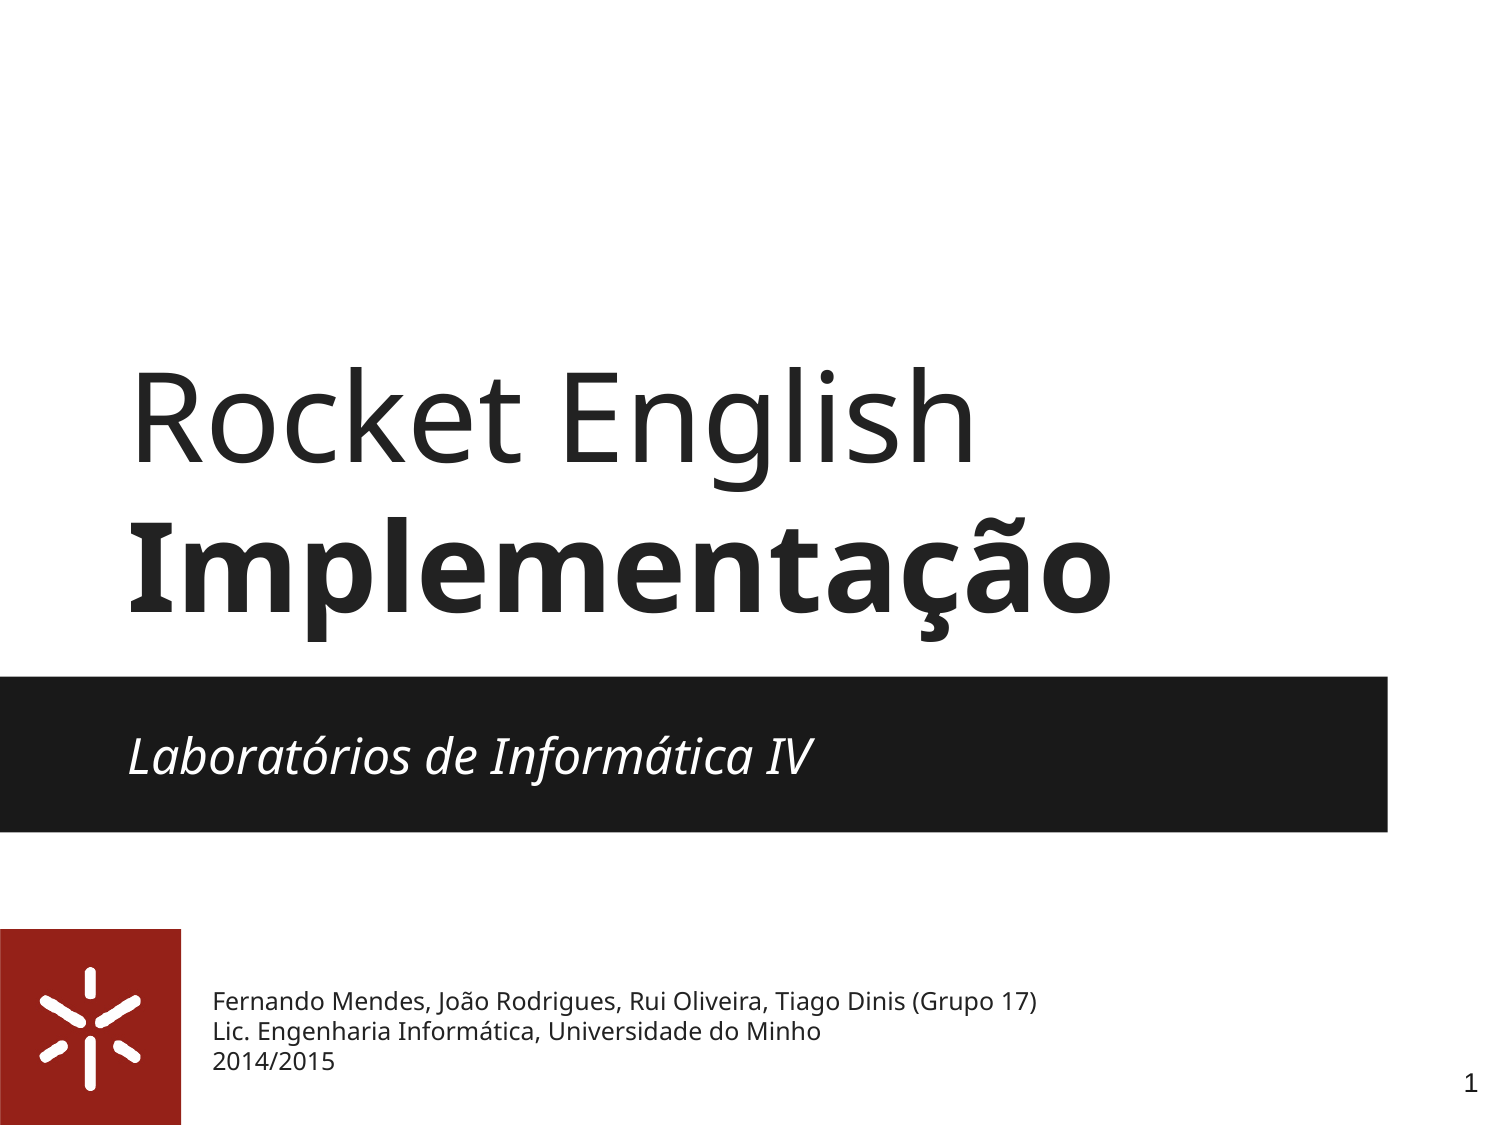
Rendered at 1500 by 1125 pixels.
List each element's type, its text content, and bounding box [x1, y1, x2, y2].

slide_number ‹#› [1403, 1038, 1494, 1125]
text_box Fernando Mendes, João Rodrigues, Rui Oliveira, Tiago Dinis (Grupo 17) Lic. Engenharia Informática, Universidade do Minho 2014/2015 [197, 933, 1388, 1125]
title Rocket English Implementação [112, 284, 1388, 653]
picture [0, 929, 182, 1125]
subtitle Laboratórios de Informática IV [112, 676, 1388, 833]
